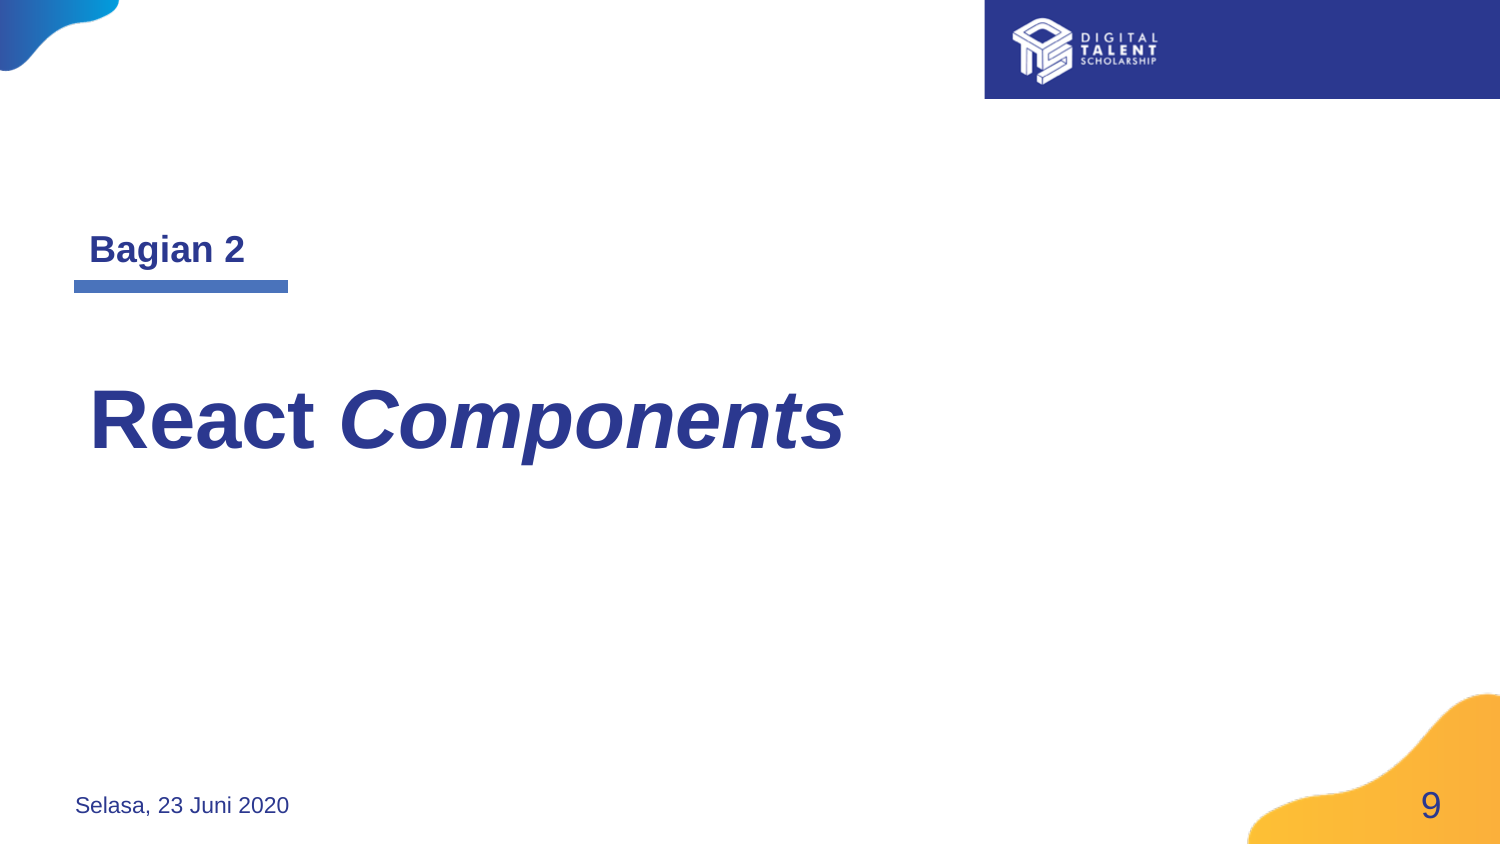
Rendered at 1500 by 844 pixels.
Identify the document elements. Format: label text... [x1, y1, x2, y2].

list React Components [74, 323, 1269, 521]
picture [1246, 684, 1500, 844]
list Bagian 2 [74, 224, 1062, 277]
picture [980, 0, 1500, 99]
slide_number ‹#› [1373, 780, 1489, 827]
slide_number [60, 782, 445, 827]
picture [0, 0, 120, 76]
